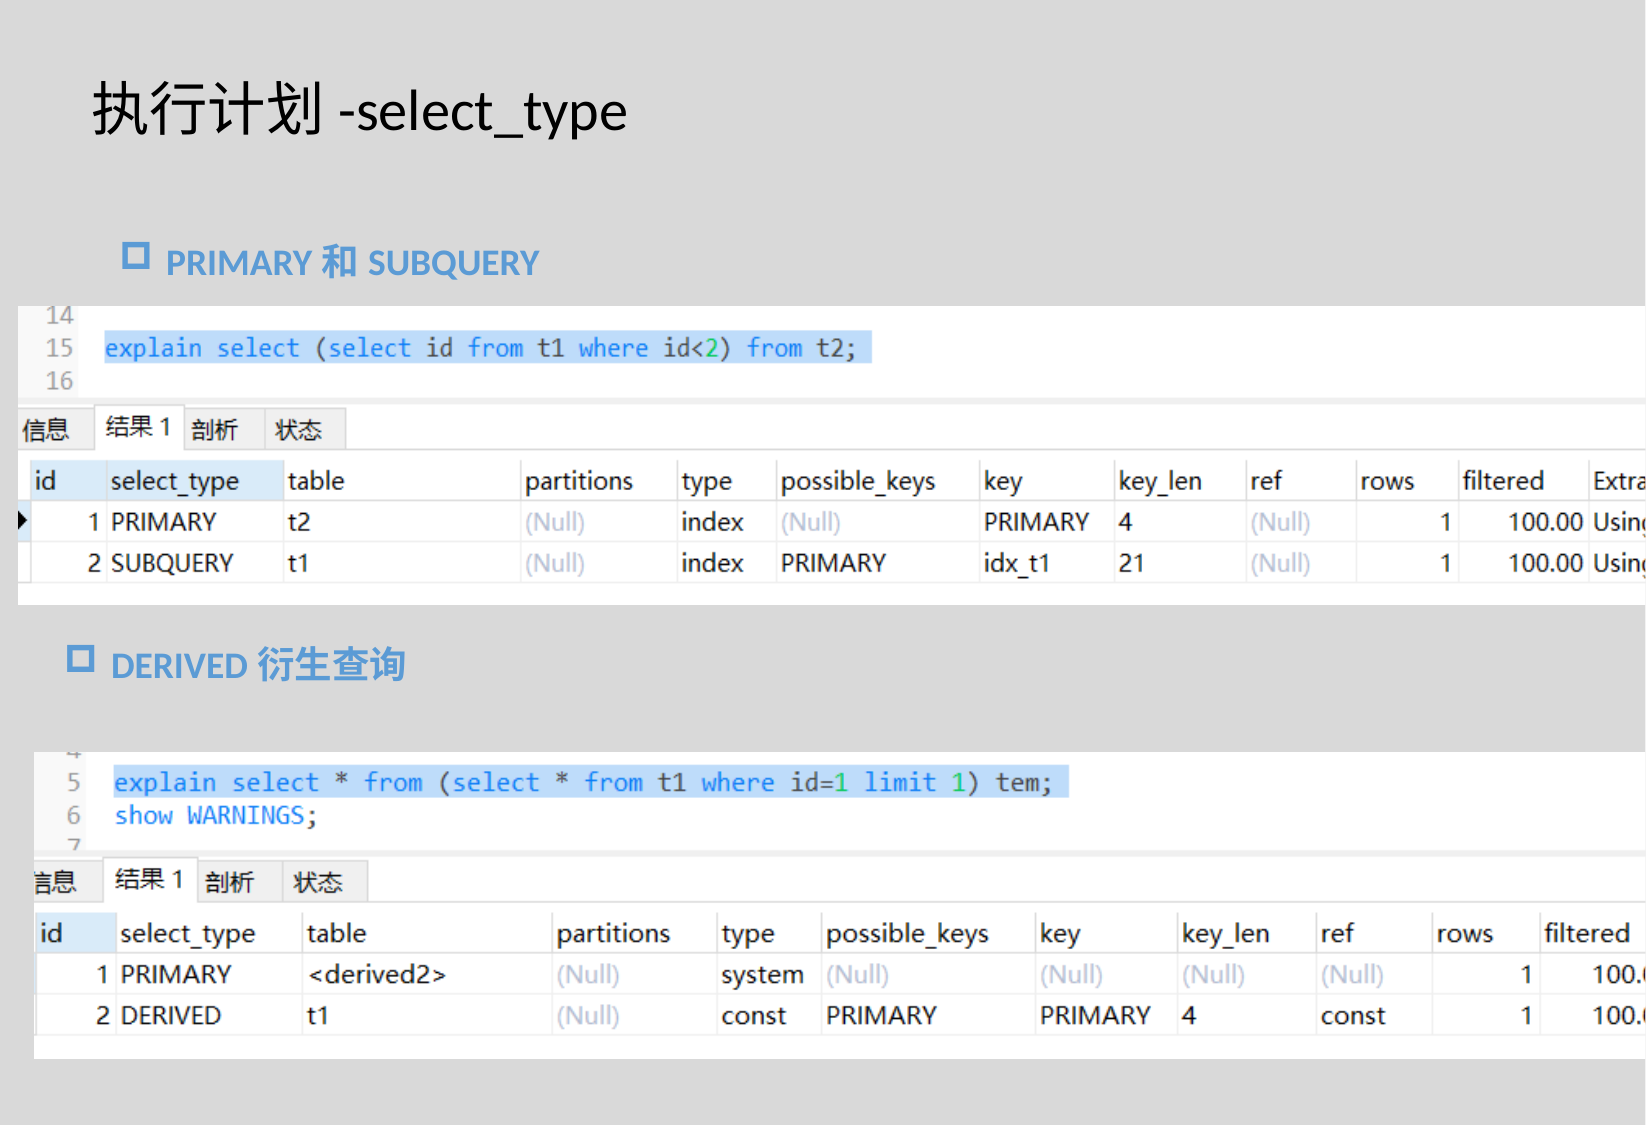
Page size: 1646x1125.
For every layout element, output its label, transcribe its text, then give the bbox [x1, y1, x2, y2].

text_box 执行计划-select_type [76, 65, 907, 150]
text_box PRIMARY和SUBQUERY [104, 185, 1541, 306]
picture [18, 306, 1646, 605]
picture [33, 752, 1646, 1059]
text_box DERIVED衍生查询 [49, 616, 1486, 750]
